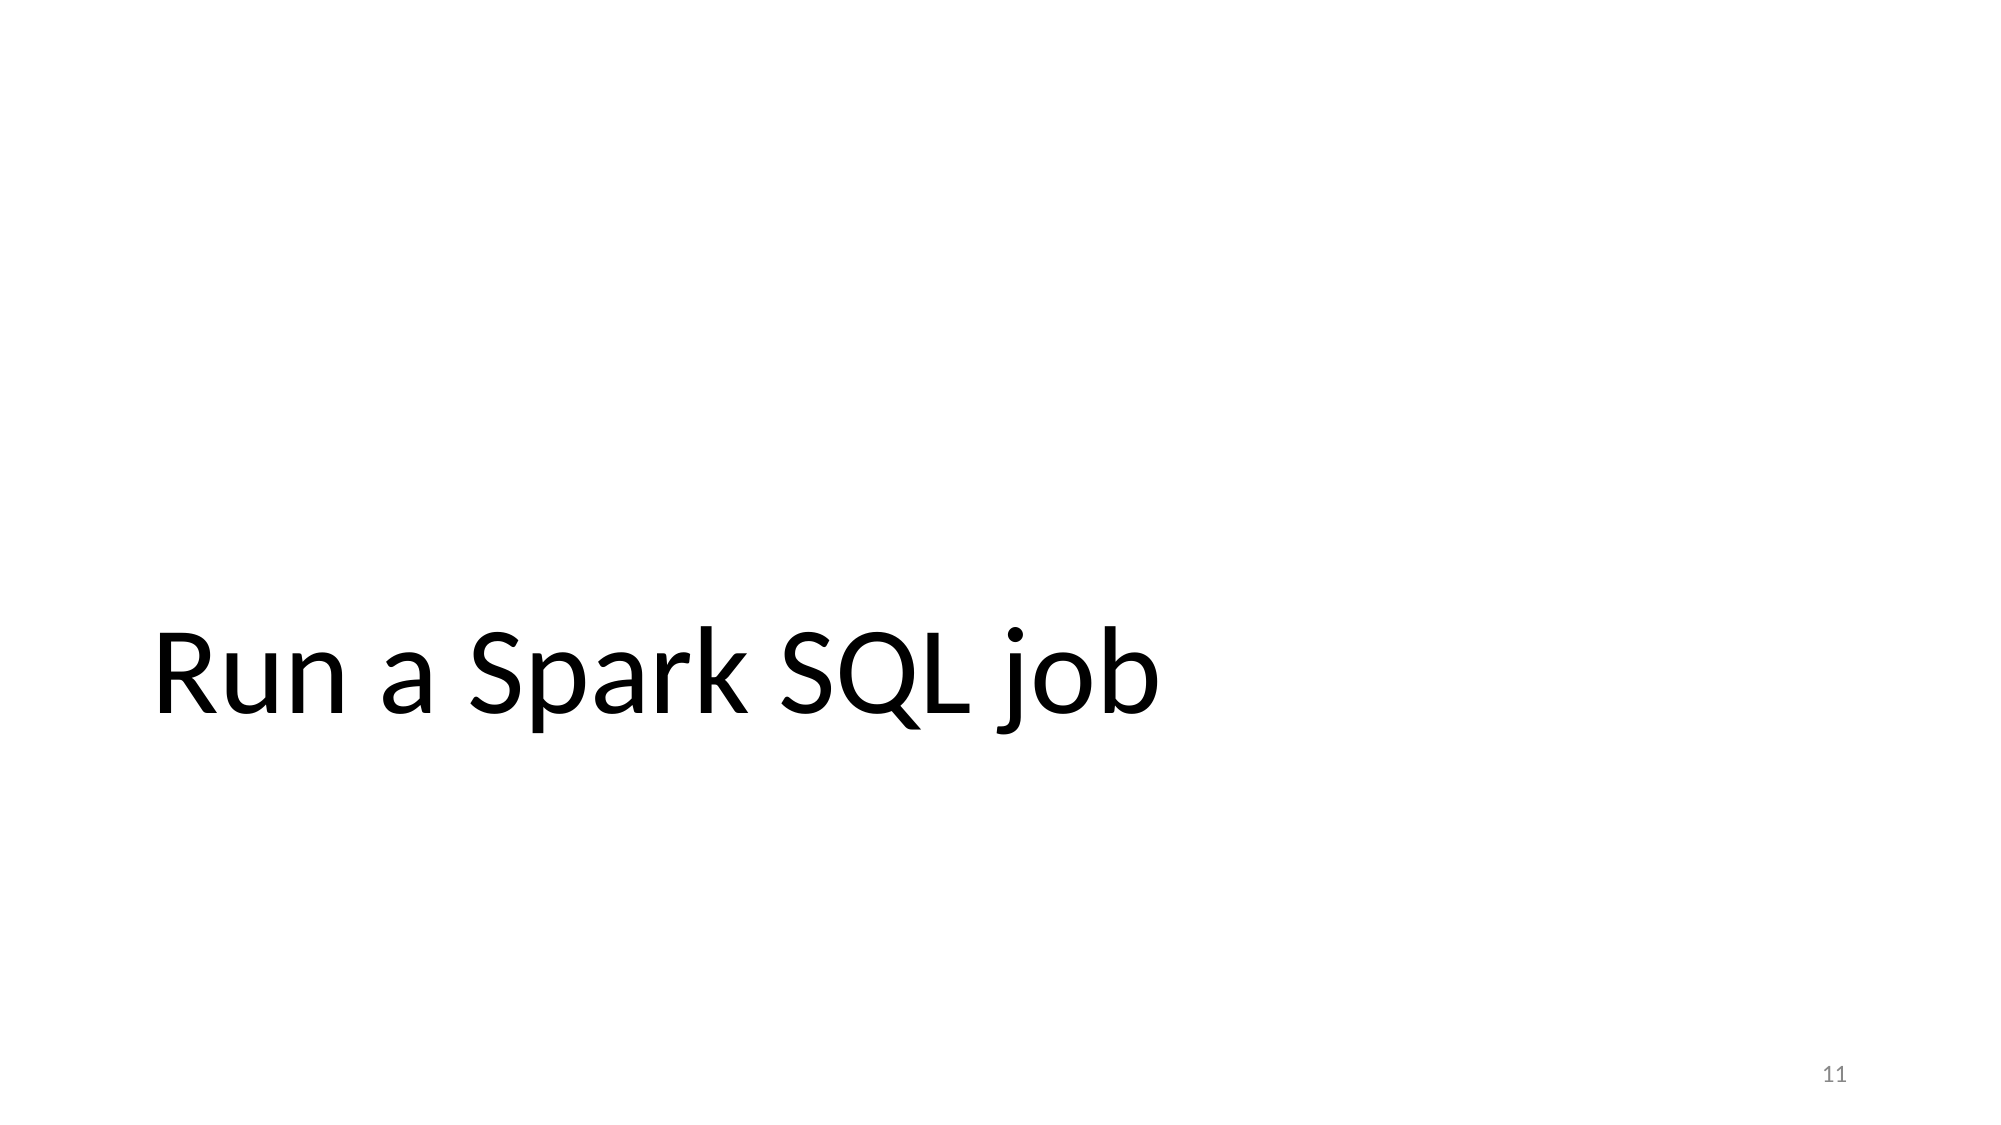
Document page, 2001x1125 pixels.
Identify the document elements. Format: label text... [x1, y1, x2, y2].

title Run a Spark SQL job [136, 280, 1862, 749]
slide_number 11 [1412, 1042, 1863, 1103]
